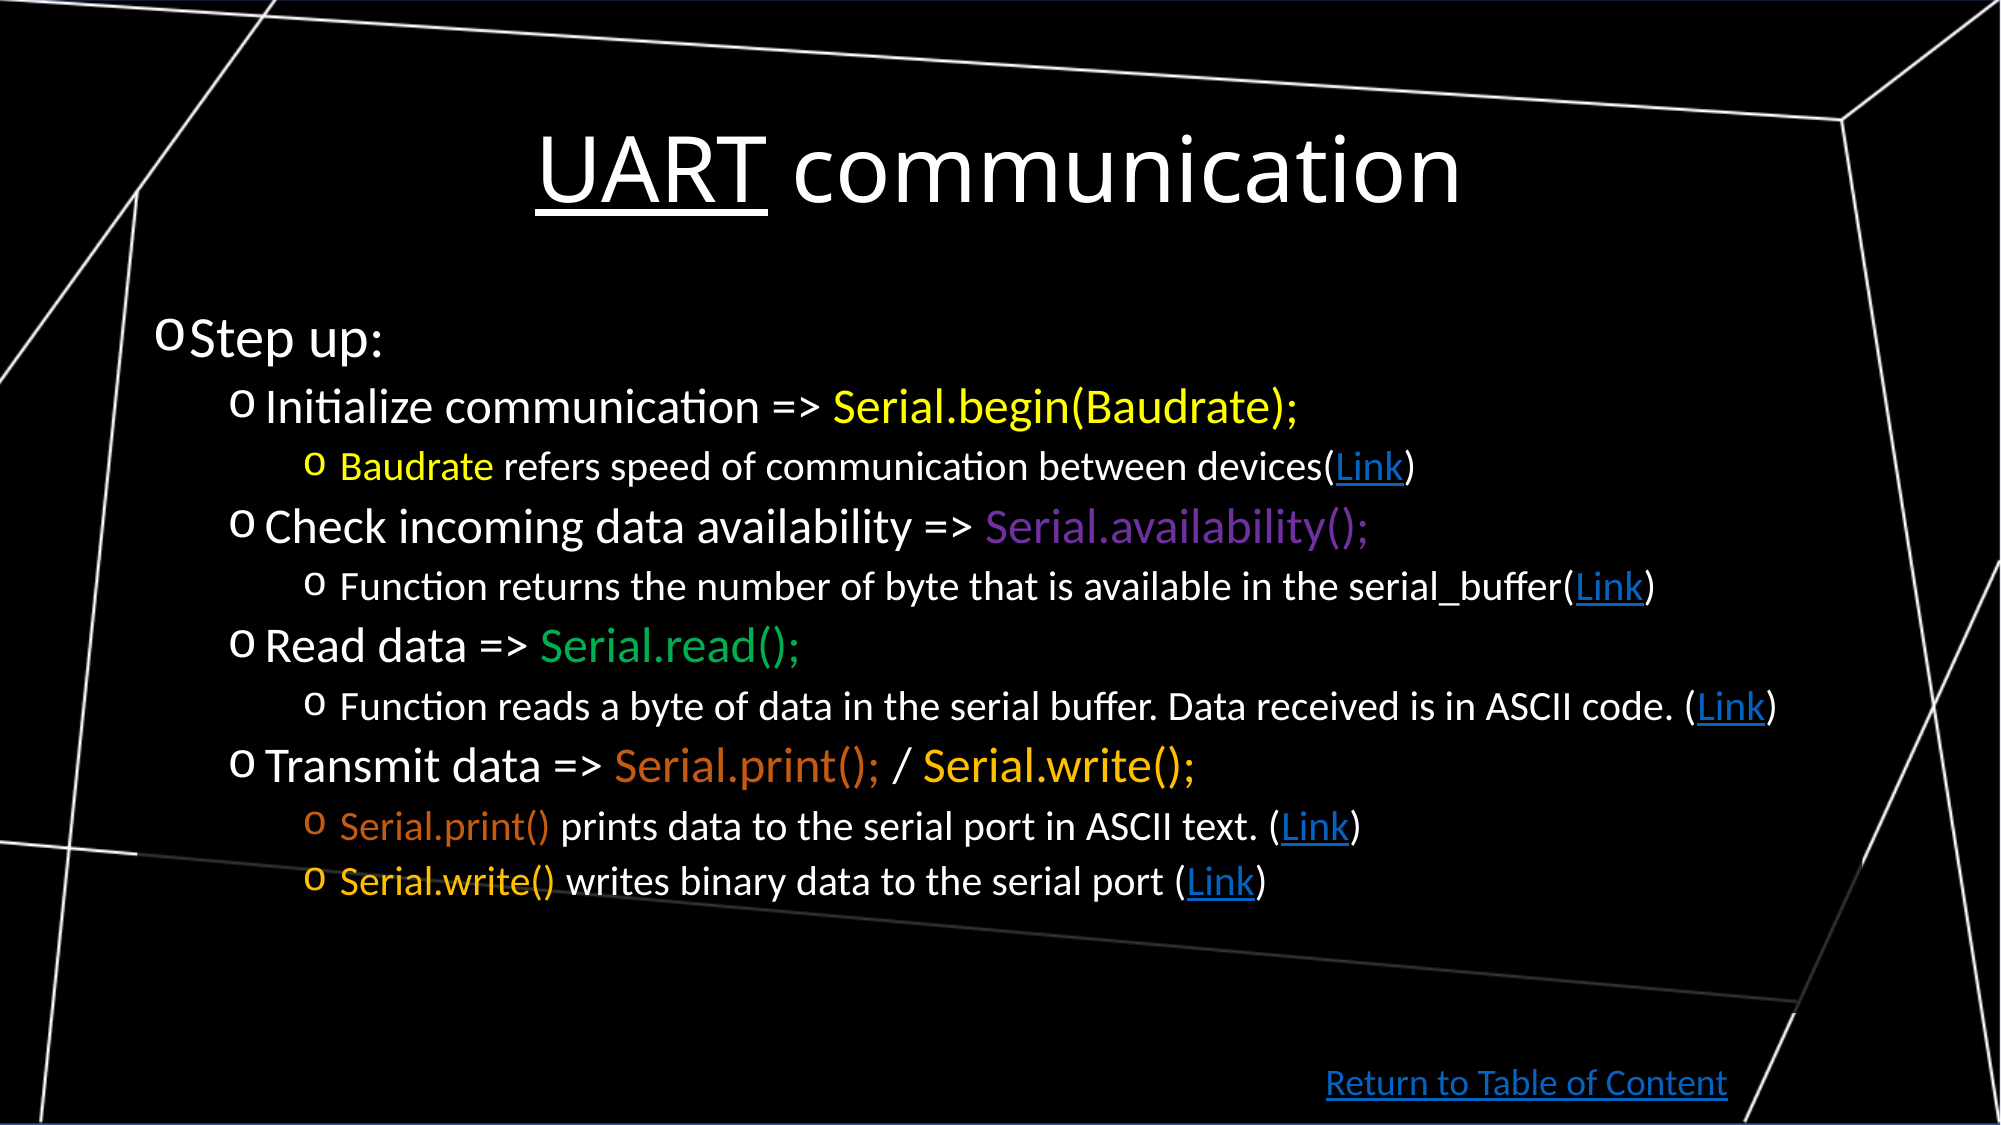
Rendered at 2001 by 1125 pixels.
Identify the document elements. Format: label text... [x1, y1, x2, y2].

title UART communication [137, 59, 1863, 278]
list Step up: Initialize communication => Serial.begin(Baudrate); Baudrate refers speed of communication between devices(Link) Check incoming data availability => Serial.availability(); Function returns the number of byte that is available in the serial_buffer(Link) Read data => Serial.read(); Function reads a byte of data in the serial buffer. Data received is in ASCII code. (Link) Transmit data => Serial.print(); / Serial.write(); Serial.print() prints data to the serial port in ASCII text. (Link) Serial.write() writes binary data to the serial port (Link) [137, 299, 1863, 1014]
picture [0, 0, 2001, 1125]
text_box Return to Table of Content [1310, 1050, 1777, 1111]
